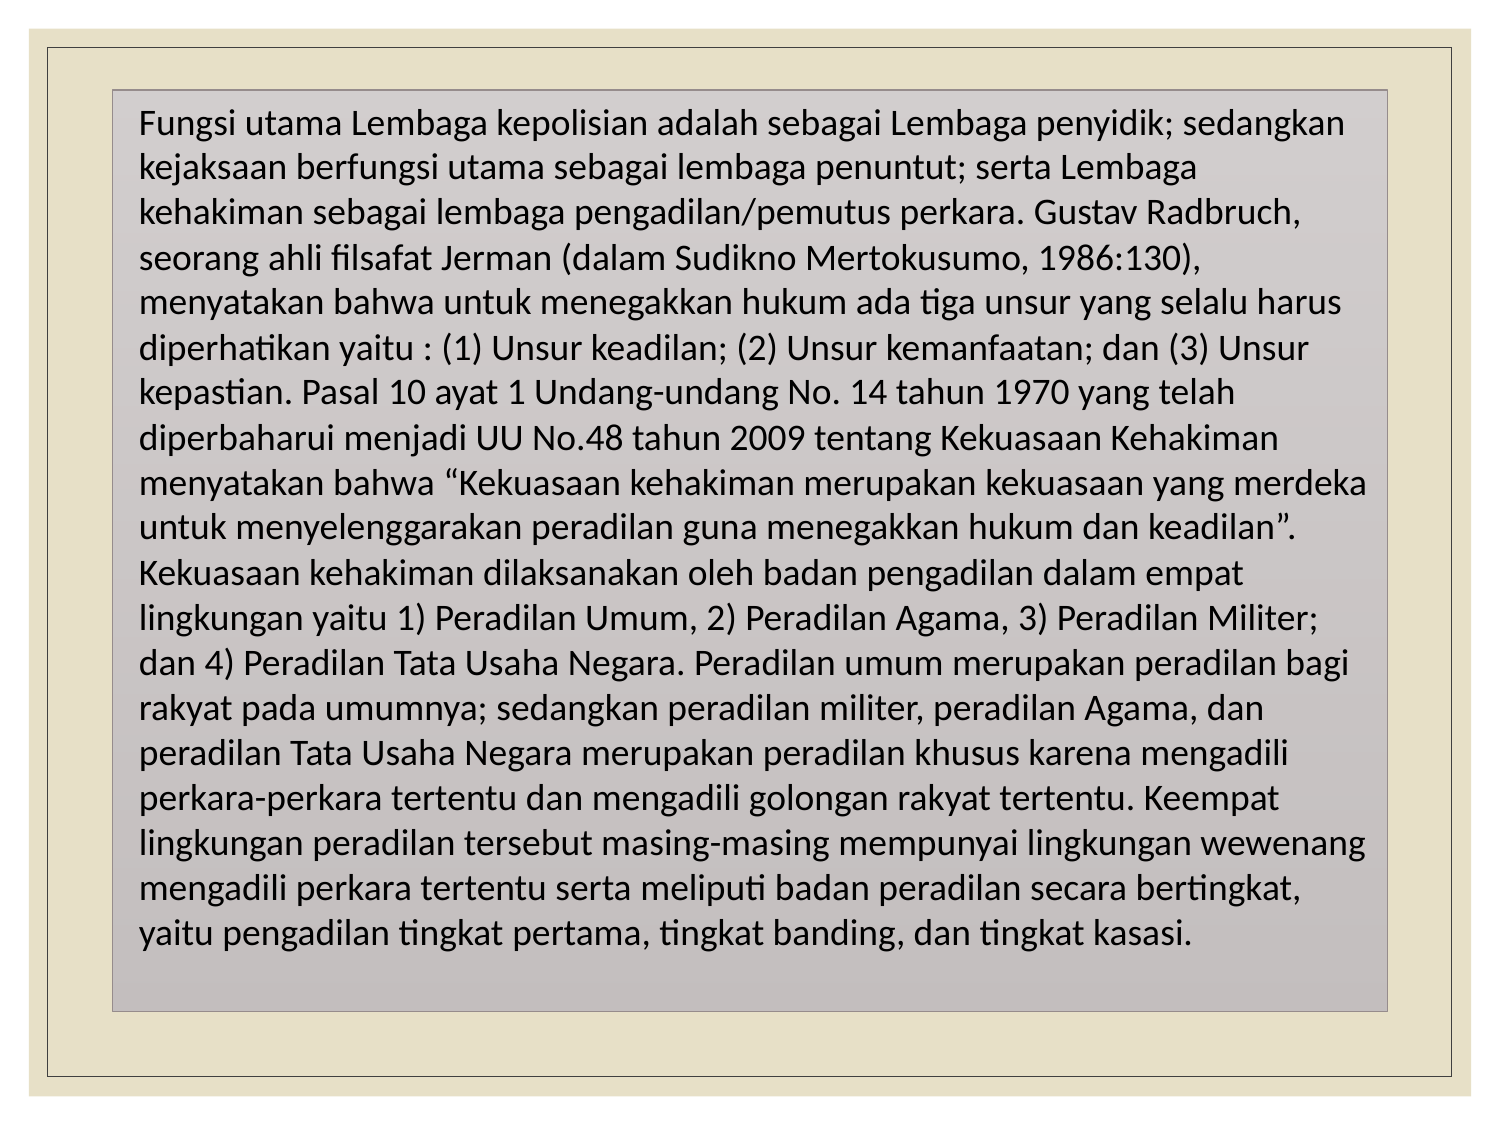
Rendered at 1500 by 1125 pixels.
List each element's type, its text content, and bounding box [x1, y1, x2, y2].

list Fungsi utama Lembaga kepolisian adalah sebagai Lembaga penyidik; sedangkan kejaksaan berfungsi utama sebagai lembaga penuntut; serta Lembaga kehakiman sebagai lembaga pengadilan/pemutus perkara. Gustav Radbruch, seorang ahli filsafat Jerman (dalam Sudikno Mertokusumo, 1986:130), menyatakan bahwa untuk menegakkan hukum ada tiga unsur yang selalu harus diperhatikan yaitu : (1) Unsur keadilan; (2) Unsur kemanfaatan; dan (3) Unsur kepastian. Pasal 10 ayat 1 Undang-undang No. 14 tahun 1970 yang telah diperbaharui menjadi UU No.48 tahun 2009 tentang Kekuasaan Kehakiman menyatakan bahwa “Kekuasaan kehakiman merupakan kekuasaan yang merdeka untuk menyelenggarakan peradilan guna menegakkan hukum dan keadilan”. Kekuasaan kehakiman dilaksanakan oleh badan pengadilan dalam empat lingkungan yaitu 1) Peradilan Umum, 2) Peradilan Agama, 3) Peradilan Militer; dan 4) Peradilan Tata Usaha Negara. Peradilan umum merupakan peradilan bagi rakyat pada umumnya; sedangkan peradilan militer, peradilan Agama, dan peradilan Tata Usaha Negara merupakan peradilan khusus karena mengadili perkara-perkara tertentu dan mengadili golongan rakyat tertentu. Keempat lingkungan peradilan tersebut masing-masing mempunyai lingkungan wewenang mengadili perkara tertentu serta meliputi badan peradilan secara bertingkat, yaitu pengadilan tingkat pertama, tingkat banding, dan tingkat kasasi. [112, 89, 1388, 1012]
